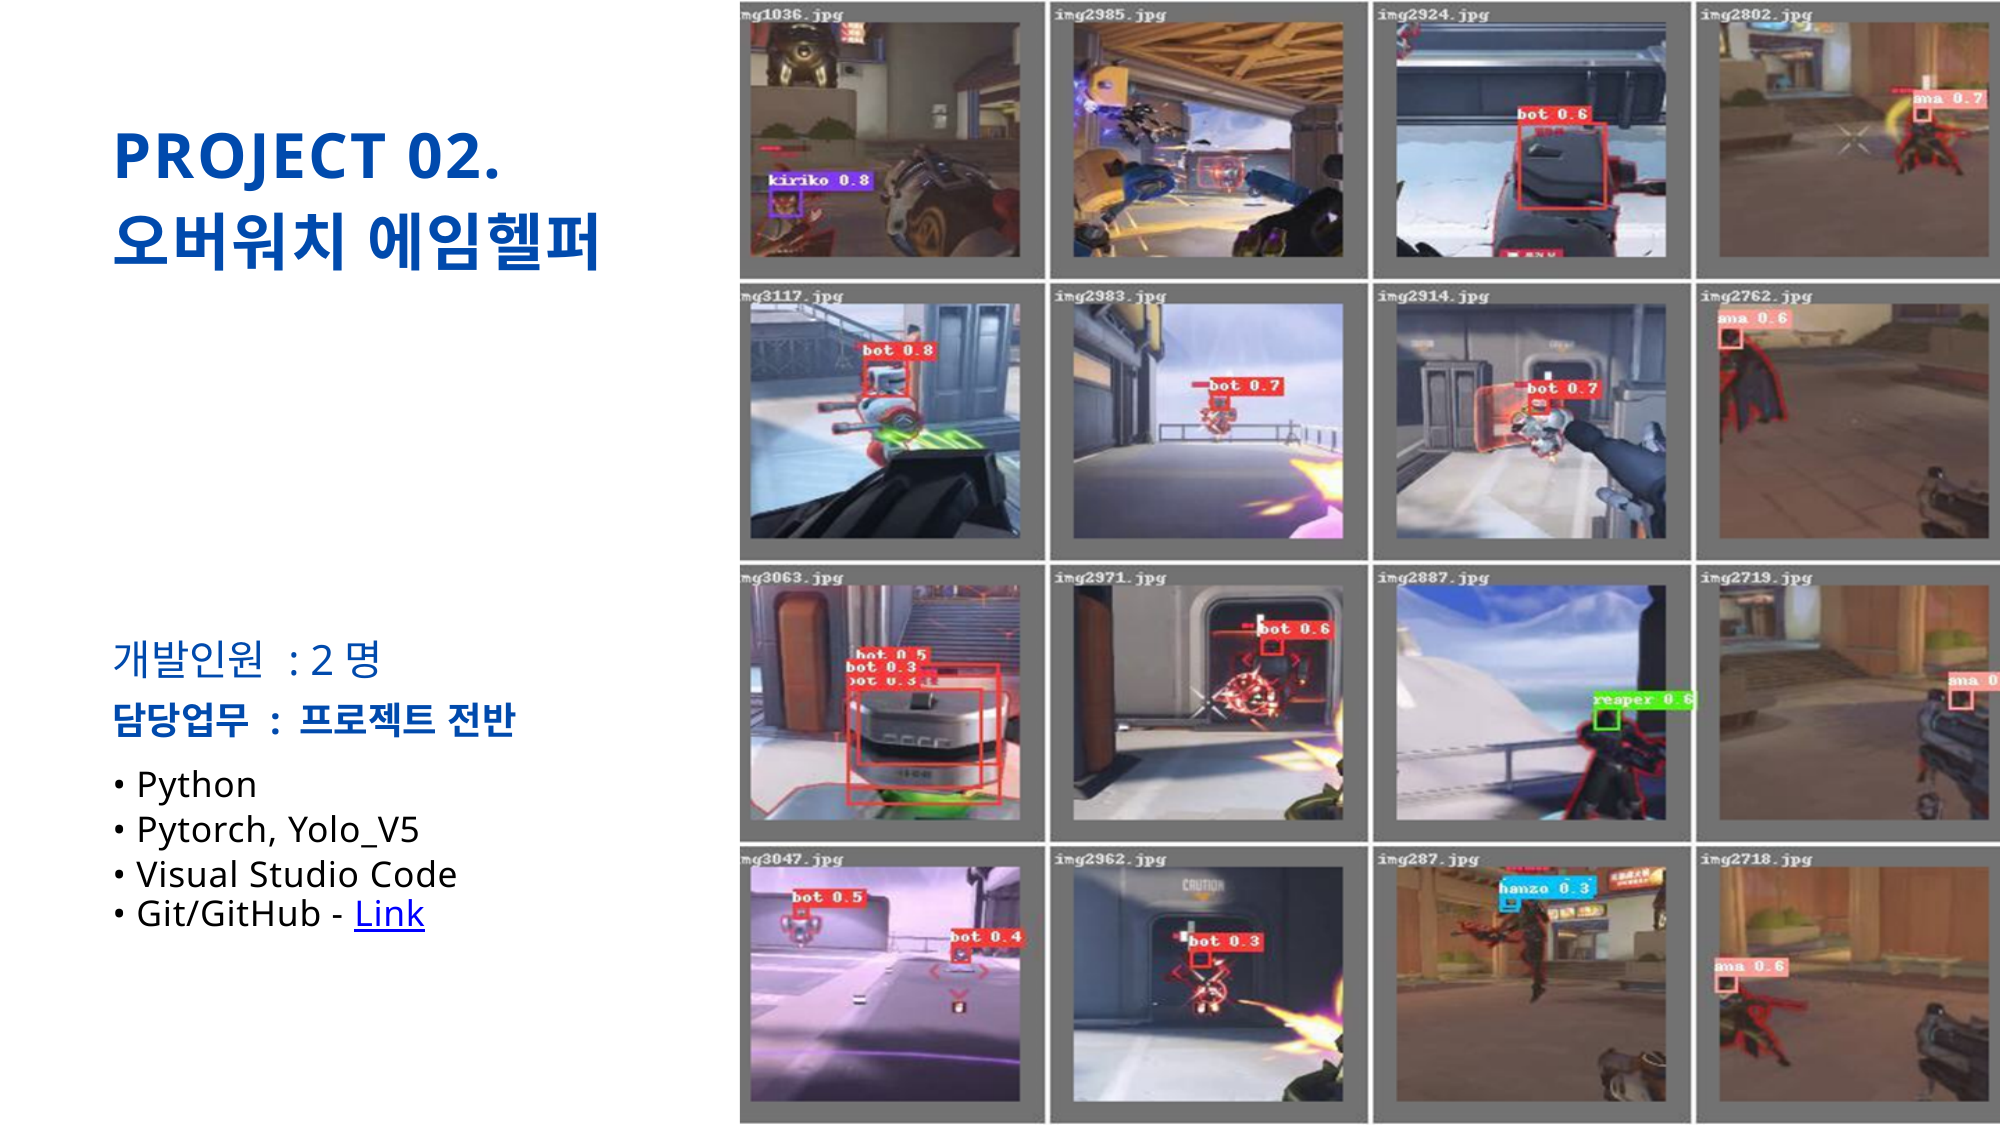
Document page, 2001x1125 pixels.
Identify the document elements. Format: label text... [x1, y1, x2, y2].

text_box • Python • Pytorch, Yolo_V5 • Visual Studio Code • Git/GitHub - Link [112, 779, 734, 940]
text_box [739, 0, 2000, 1125]
text_box PROJECT 02. 오버워치 에임헬퍼 [112, 103, 734, 279]
text_box 개발인원 : 2명 담당업무 : 프로젝트 전반 [112, 618, 734, 779]
